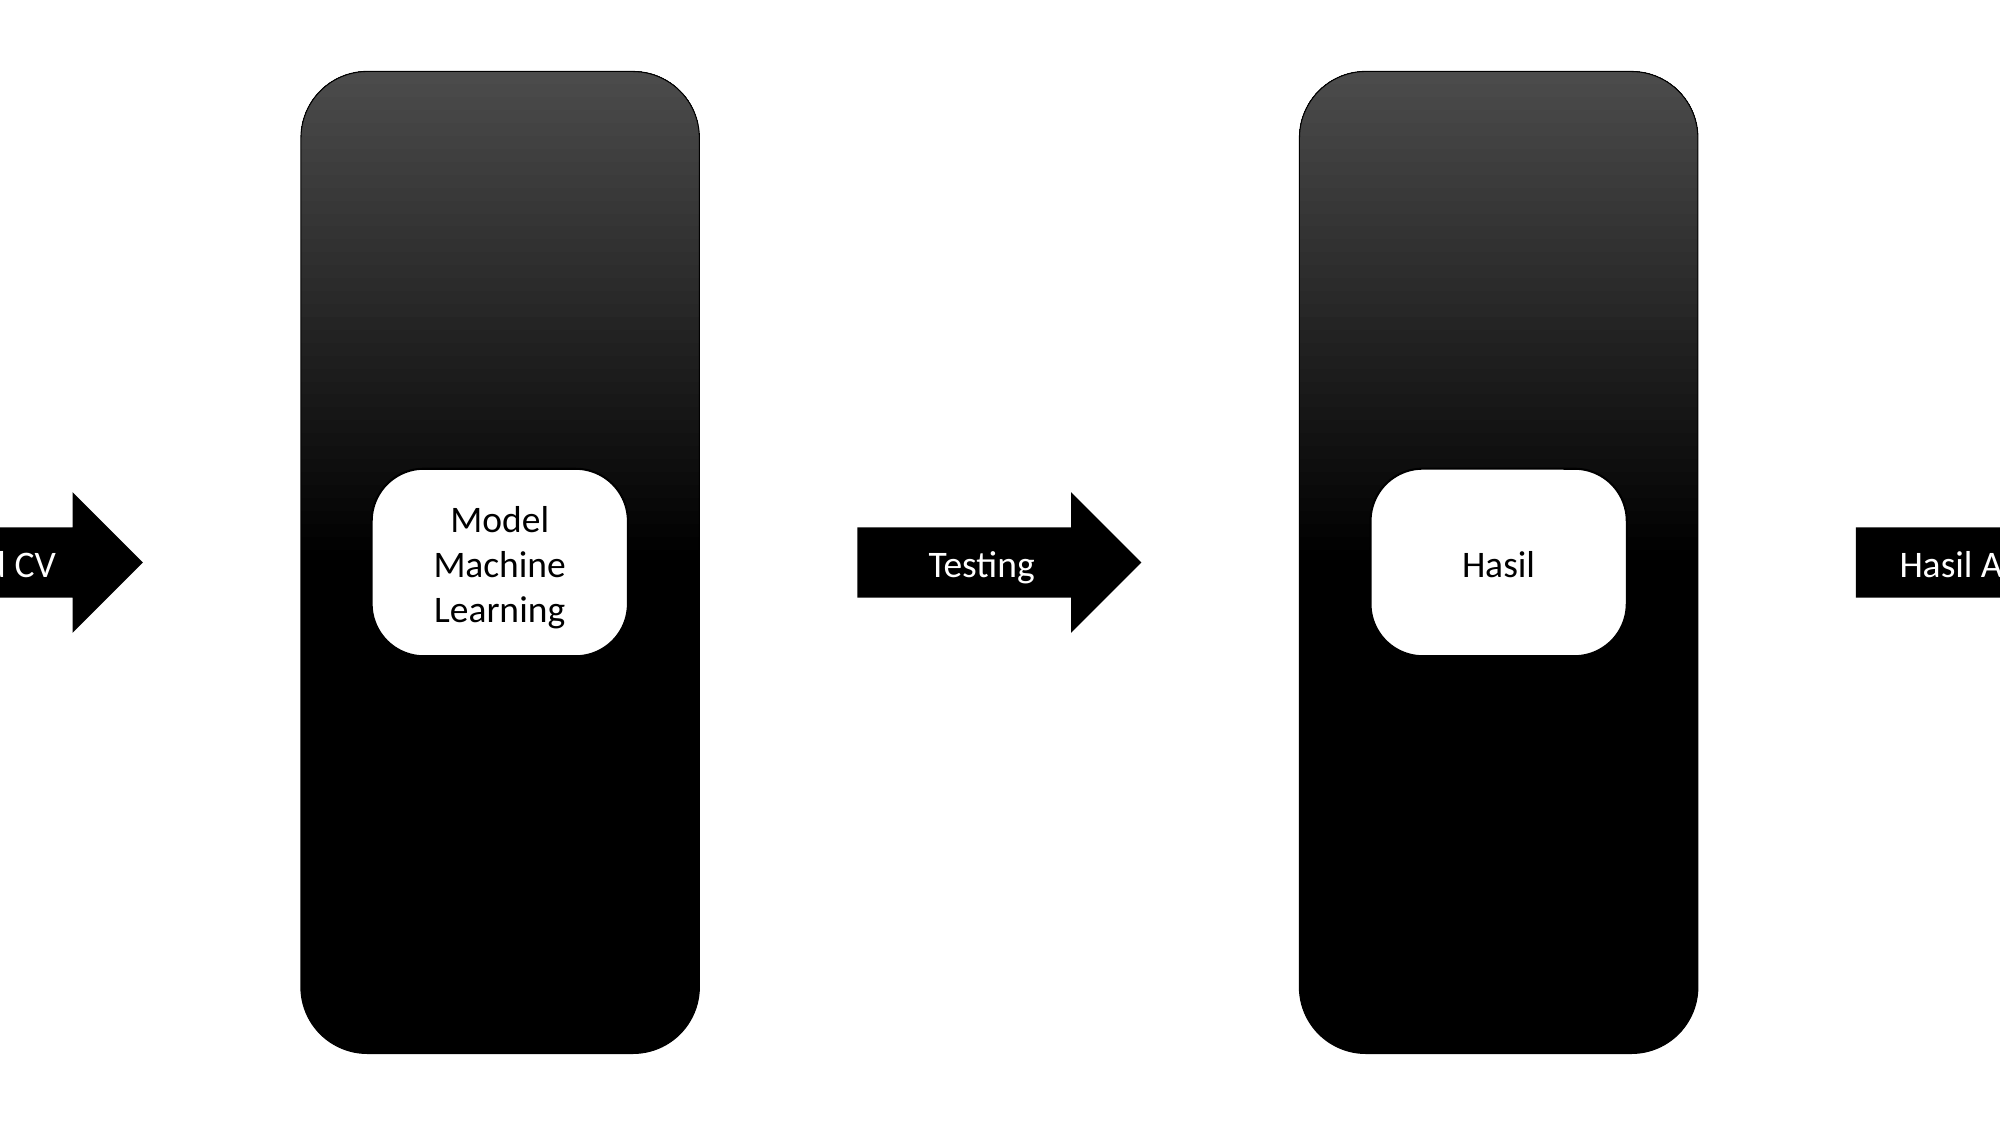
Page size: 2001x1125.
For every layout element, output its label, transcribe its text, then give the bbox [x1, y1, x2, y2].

text_box [300, 70, 700, 1055]
text_box Model Machine Learning [370, 467, 629, 658]
text_box [1298, 70, 1699, 1055]
text_box Hasil [1369, 467, 1628, 658]
text_box 3-Fold CV [0, 492, 143, 633]
text_box Hasil Akhir [1855, 527, 2000, 598]
text_box Testing [857, 492, 1142, 633]
